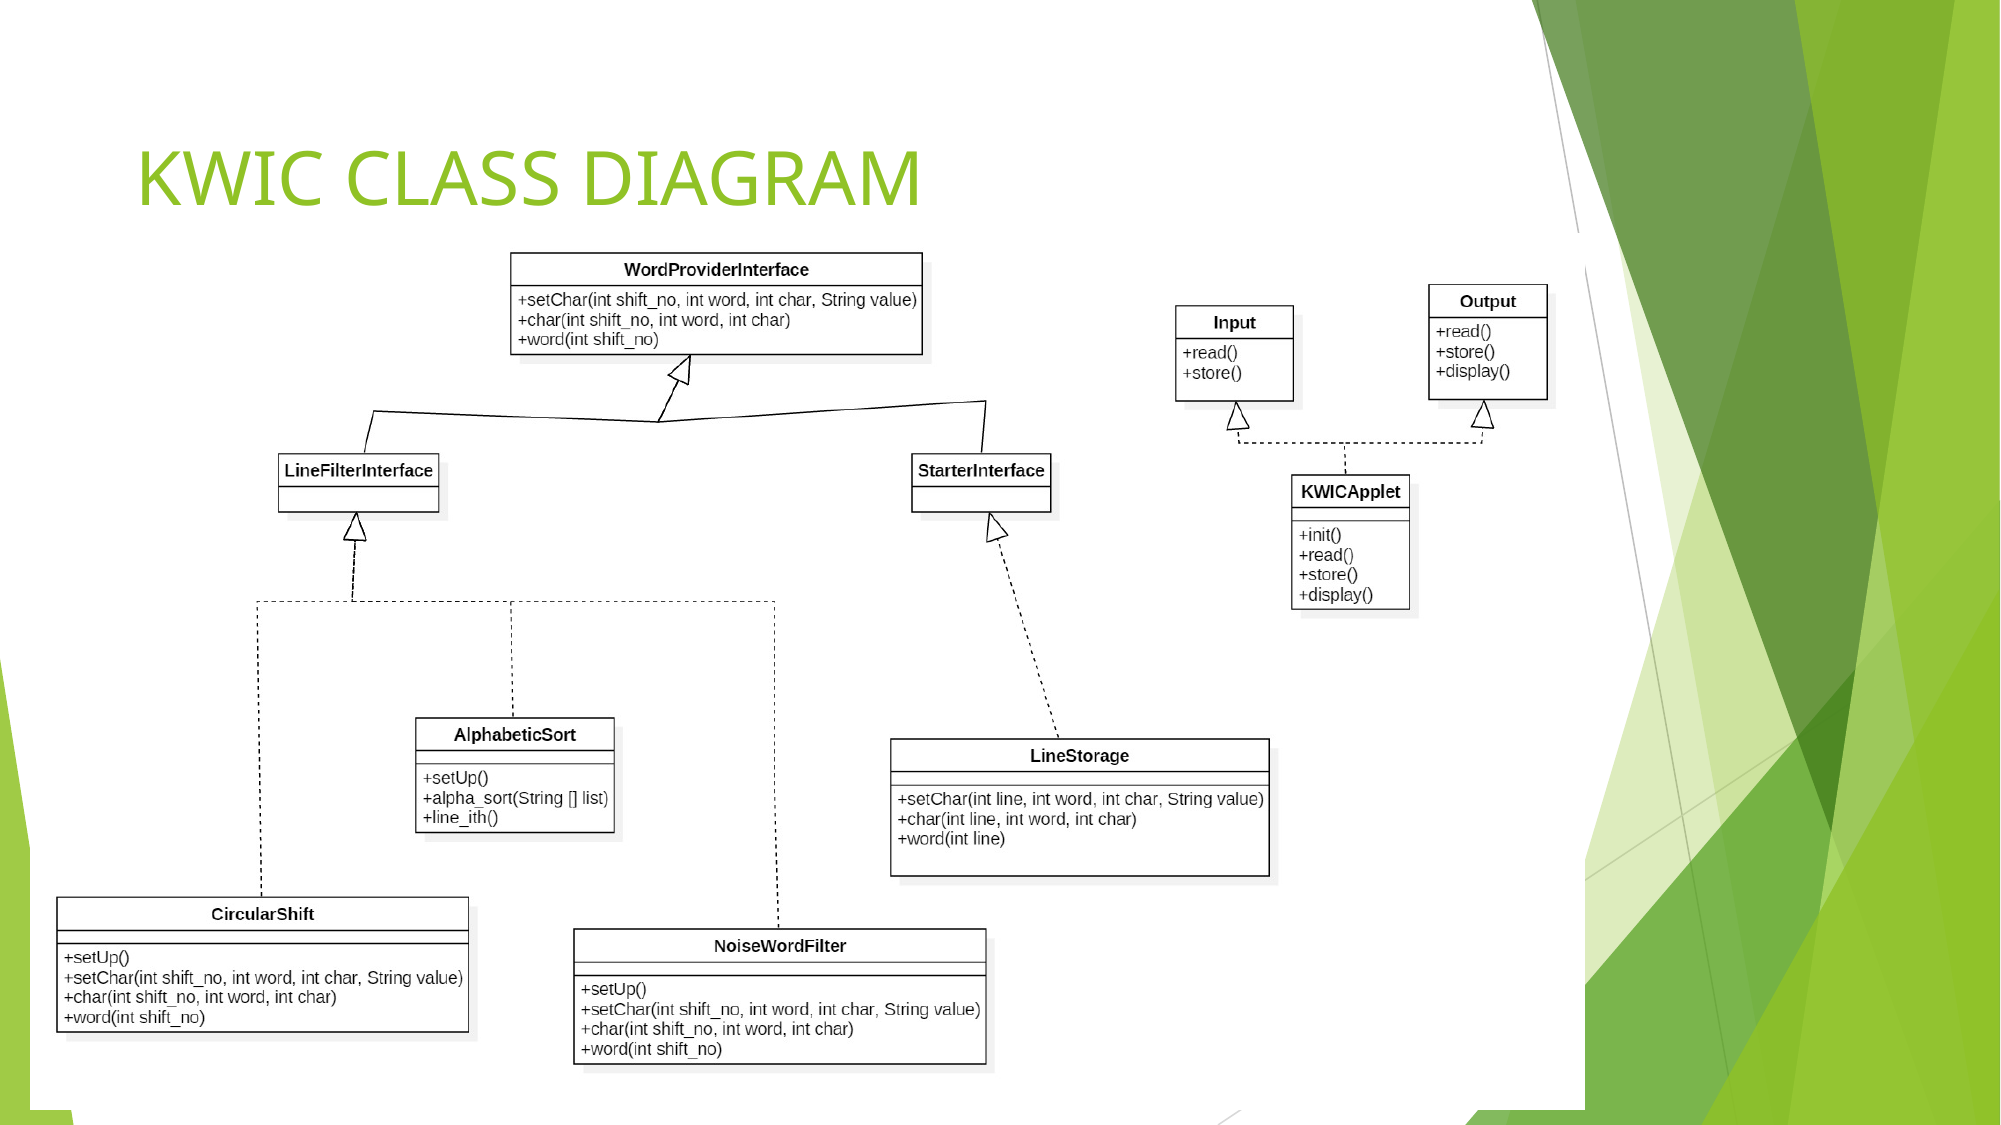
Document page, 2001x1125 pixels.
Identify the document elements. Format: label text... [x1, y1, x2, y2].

title KWIC CLASS DIAGRAM [120, 123, 1284, 232]
picture [30, 233, 1586, 1110]
